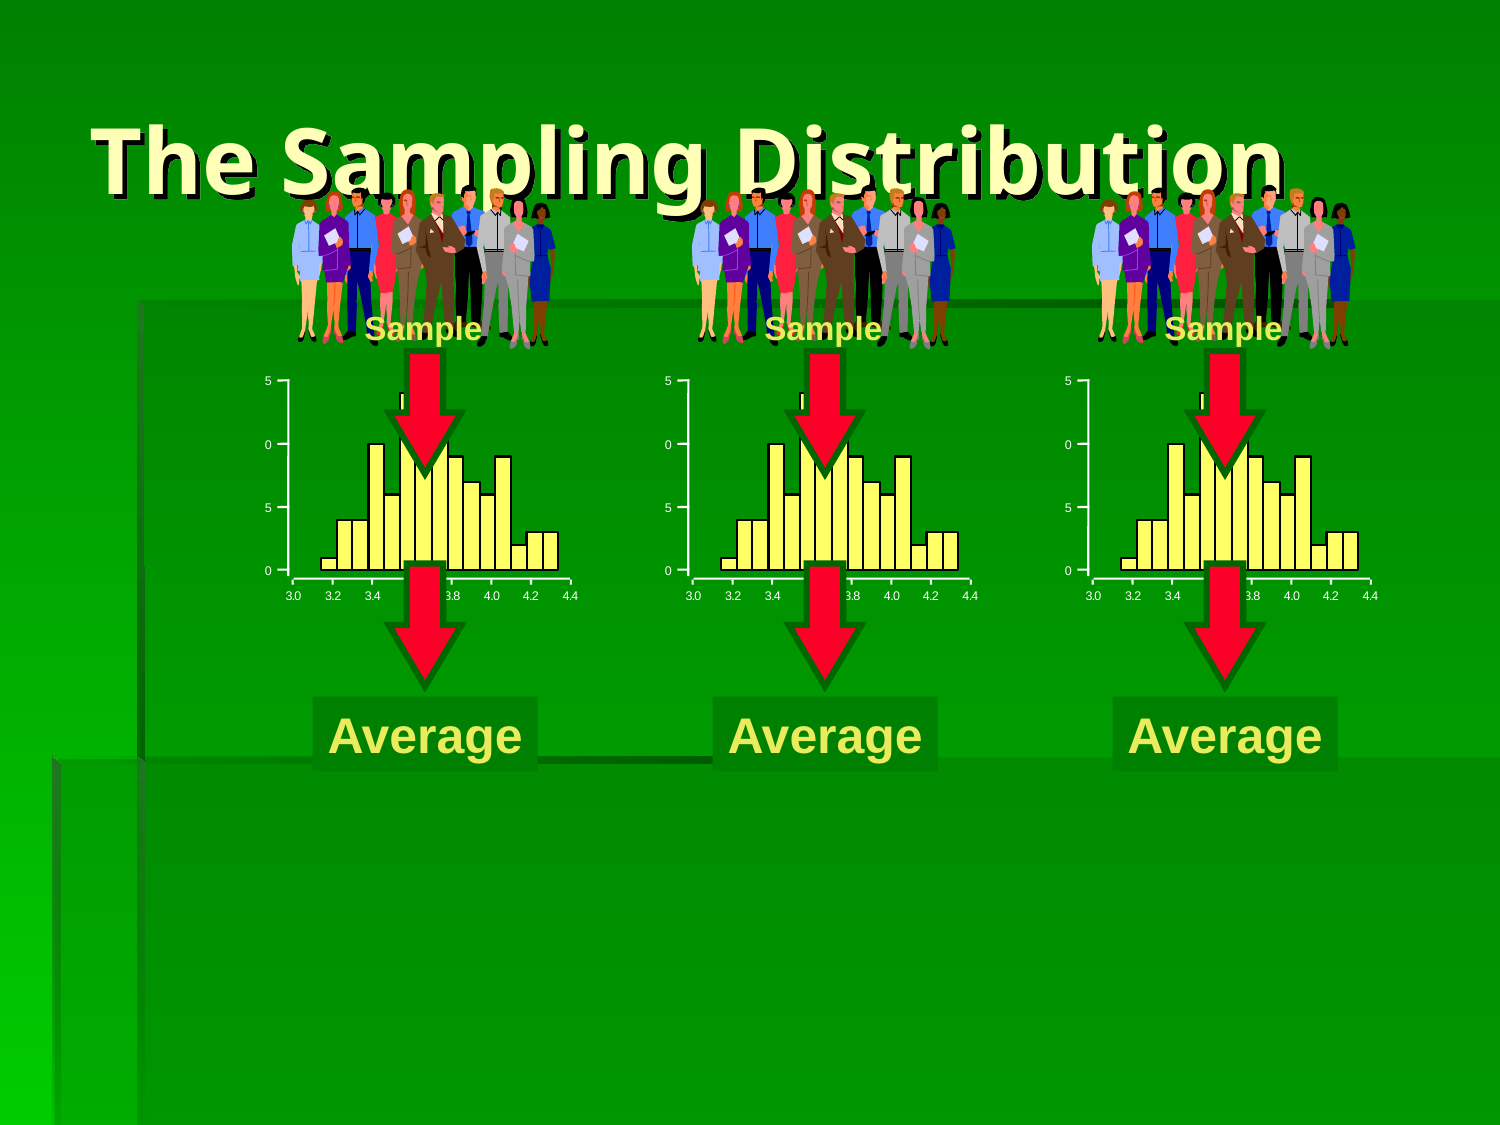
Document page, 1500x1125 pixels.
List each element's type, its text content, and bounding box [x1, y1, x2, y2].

title The Sampling Distribution [74, 39, 1451, 276]
text_box Average [1112, 696, 1338, 772]
text_box Average [712, 696, 938, 772]
text_box Average [312, 696, 538, 772]
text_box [258, 184, 585, 687]
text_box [1058, 184, 1385, 687]
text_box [658, 184, 985, 687]
